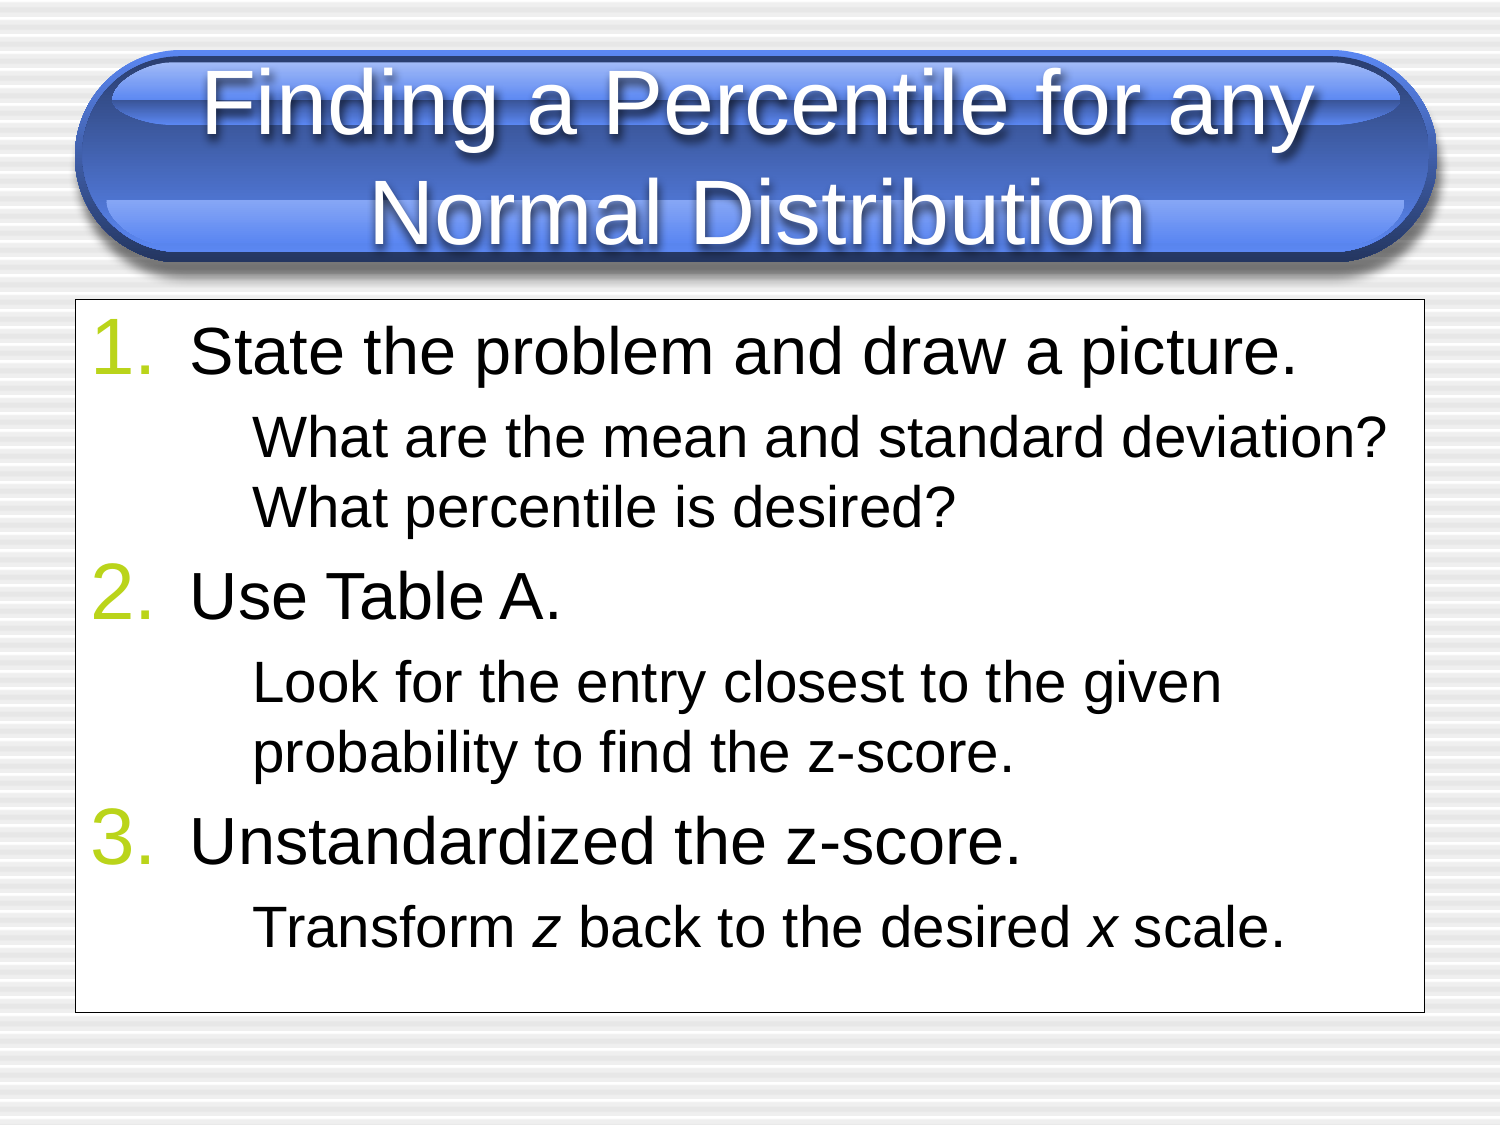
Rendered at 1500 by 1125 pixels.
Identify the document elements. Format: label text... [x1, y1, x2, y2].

picture [0, 0, 1500, 1125]
title Finding a Percentile for any Normal Distribution [129, 79, 1388, 225]
list State the problem and draw a picture. What are the mean and standard deviation? What percentile is desired? Use Table A. Look for the entry closest to the given probability to find the z-score. Unstandardized the z-score. Transform z back to the desired x scale. [75, 299, 1425, 1013]
